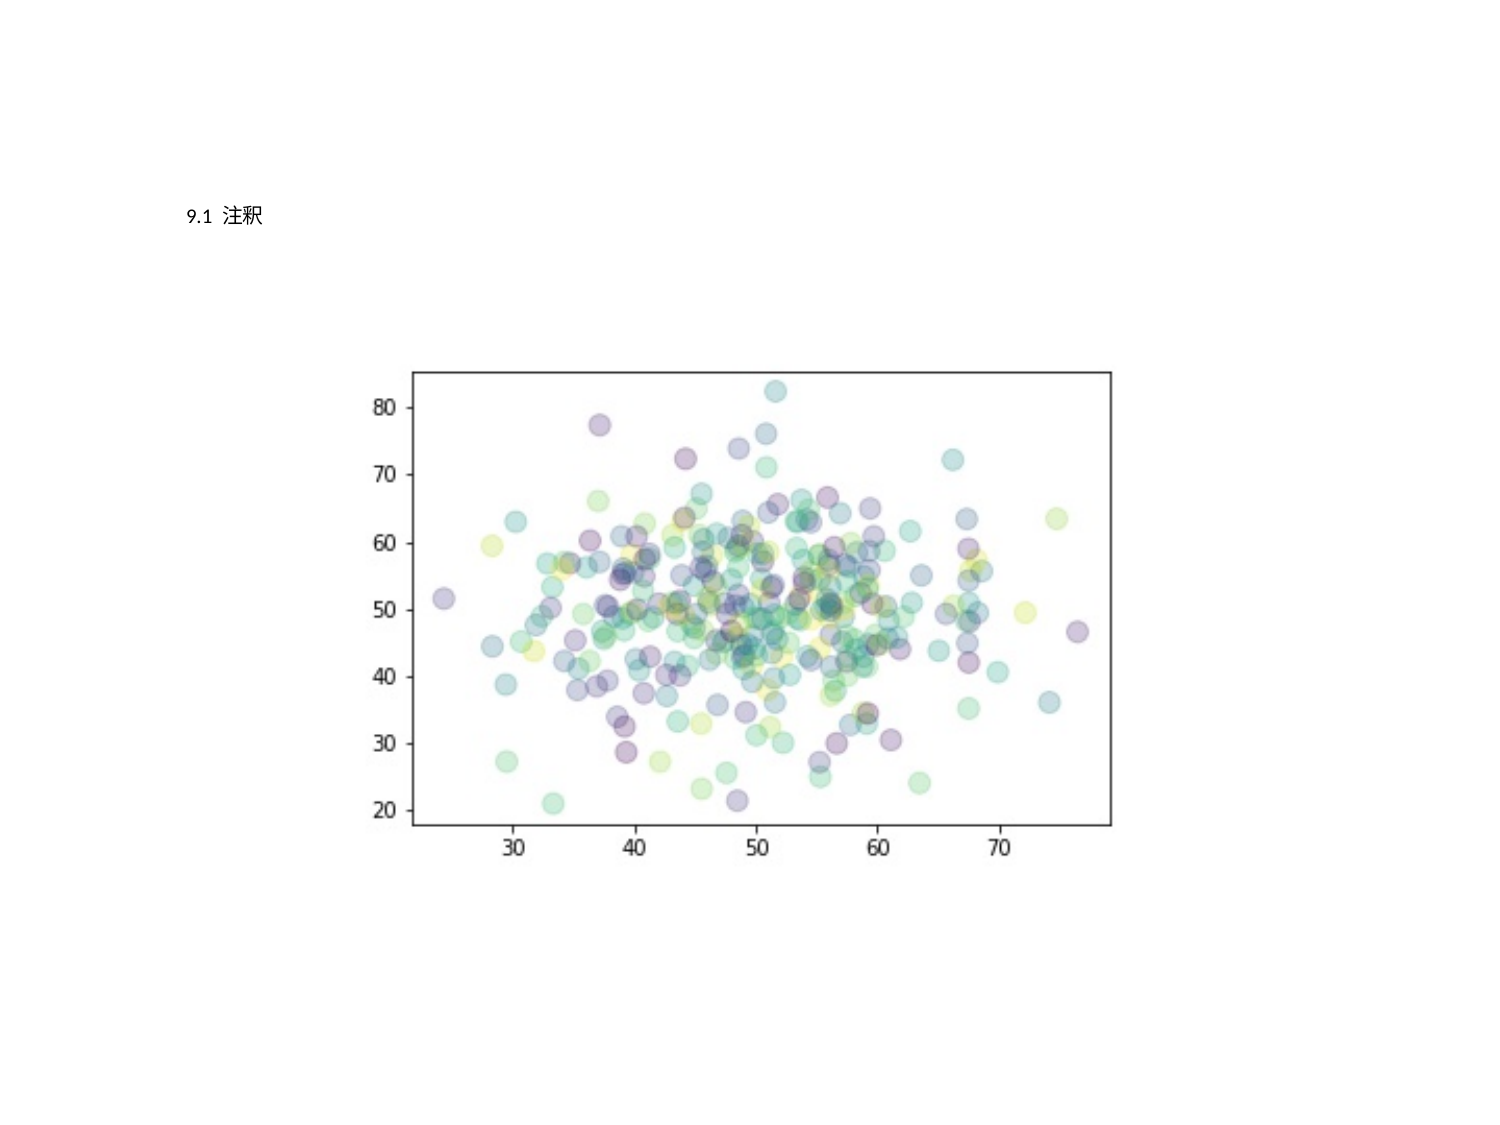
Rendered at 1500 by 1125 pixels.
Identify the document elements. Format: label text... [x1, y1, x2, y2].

text_box 9.1 注釈 [171, 149, 279, 235]
picture [299, 299, 1201, 901]
